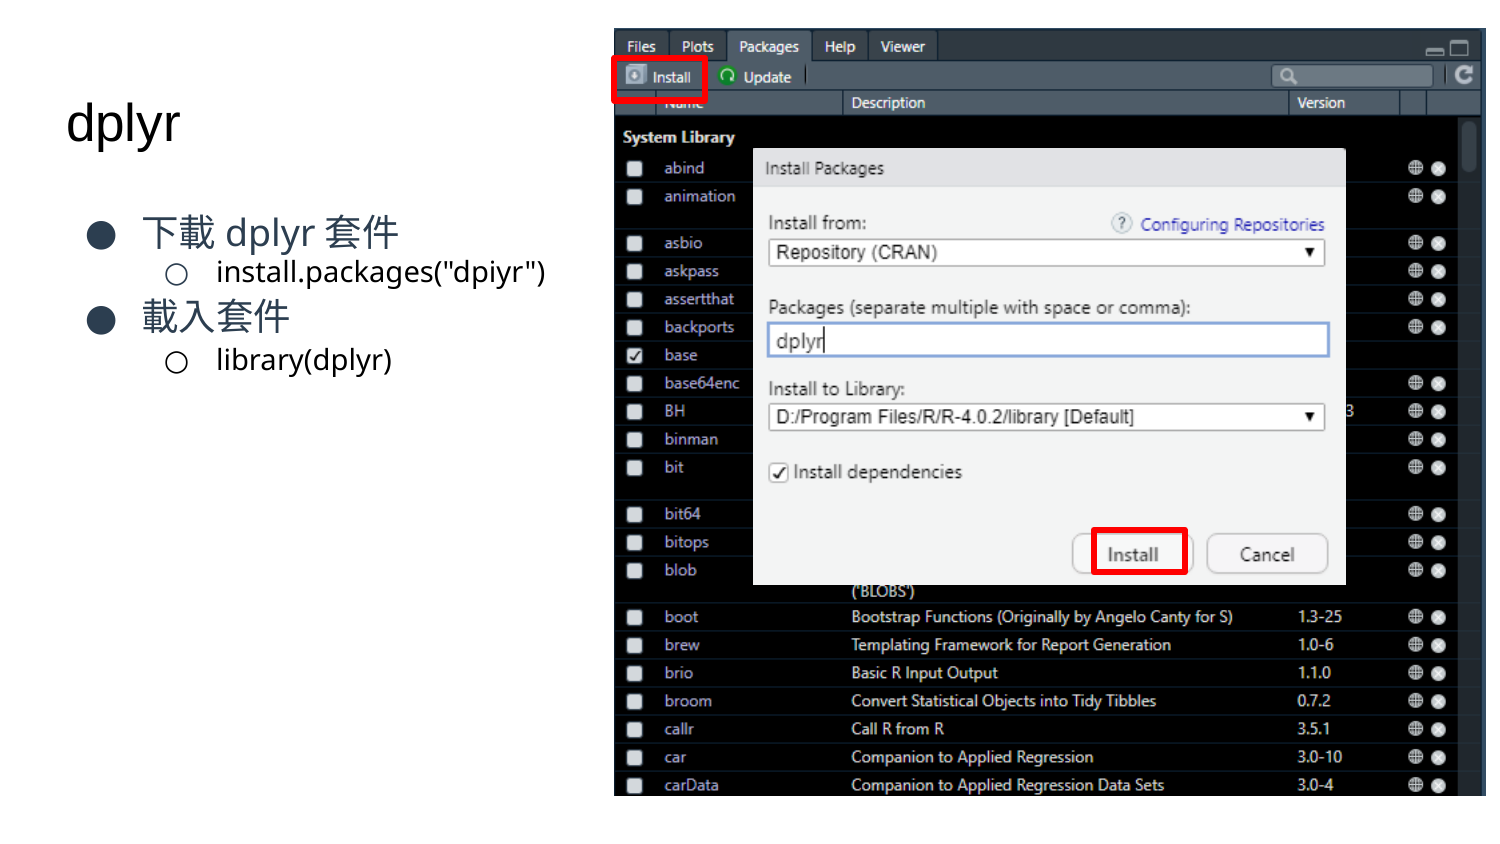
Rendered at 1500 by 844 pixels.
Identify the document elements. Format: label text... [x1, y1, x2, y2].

list 下載dplyr套件 install.packages("dpiyr") 載入套件 library(dplyr) [51, 189, 609, 750]
picture [614, 28, 1486, 797]
title dplyr [51, 72, 609, 167]
